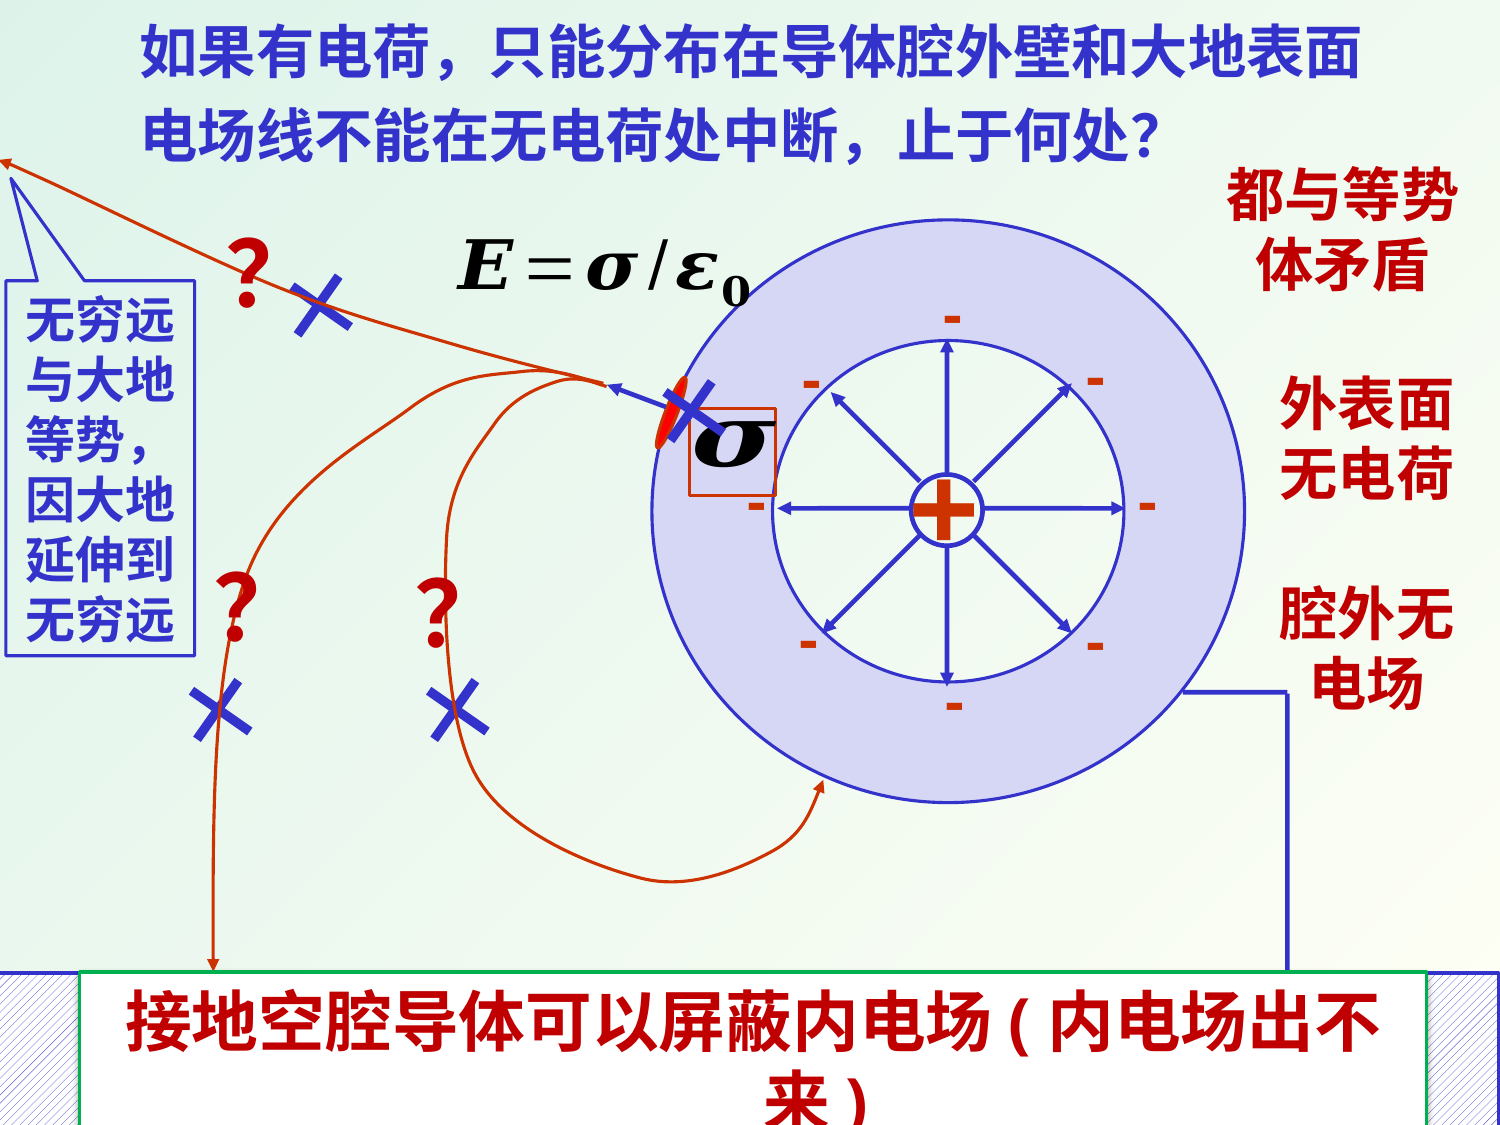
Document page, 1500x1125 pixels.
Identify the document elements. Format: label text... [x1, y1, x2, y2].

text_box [605, 378, 824, 883]
text_box 如果有电荷，只能分布在导体腔外壁和大地表面 [124, 7, 1378, 93]
text_box 电场线不能在无电荷处中断，止于何处？ [124, 91, 1204, 177]
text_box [0, 219, 1499, 1125]
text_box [182, 392, 602, 972]
text_box 都与等势体矛盾 [1198, 151, 1487, 218]
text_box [0, 159, 604, 384]
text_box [608, 228, 754, 377]
